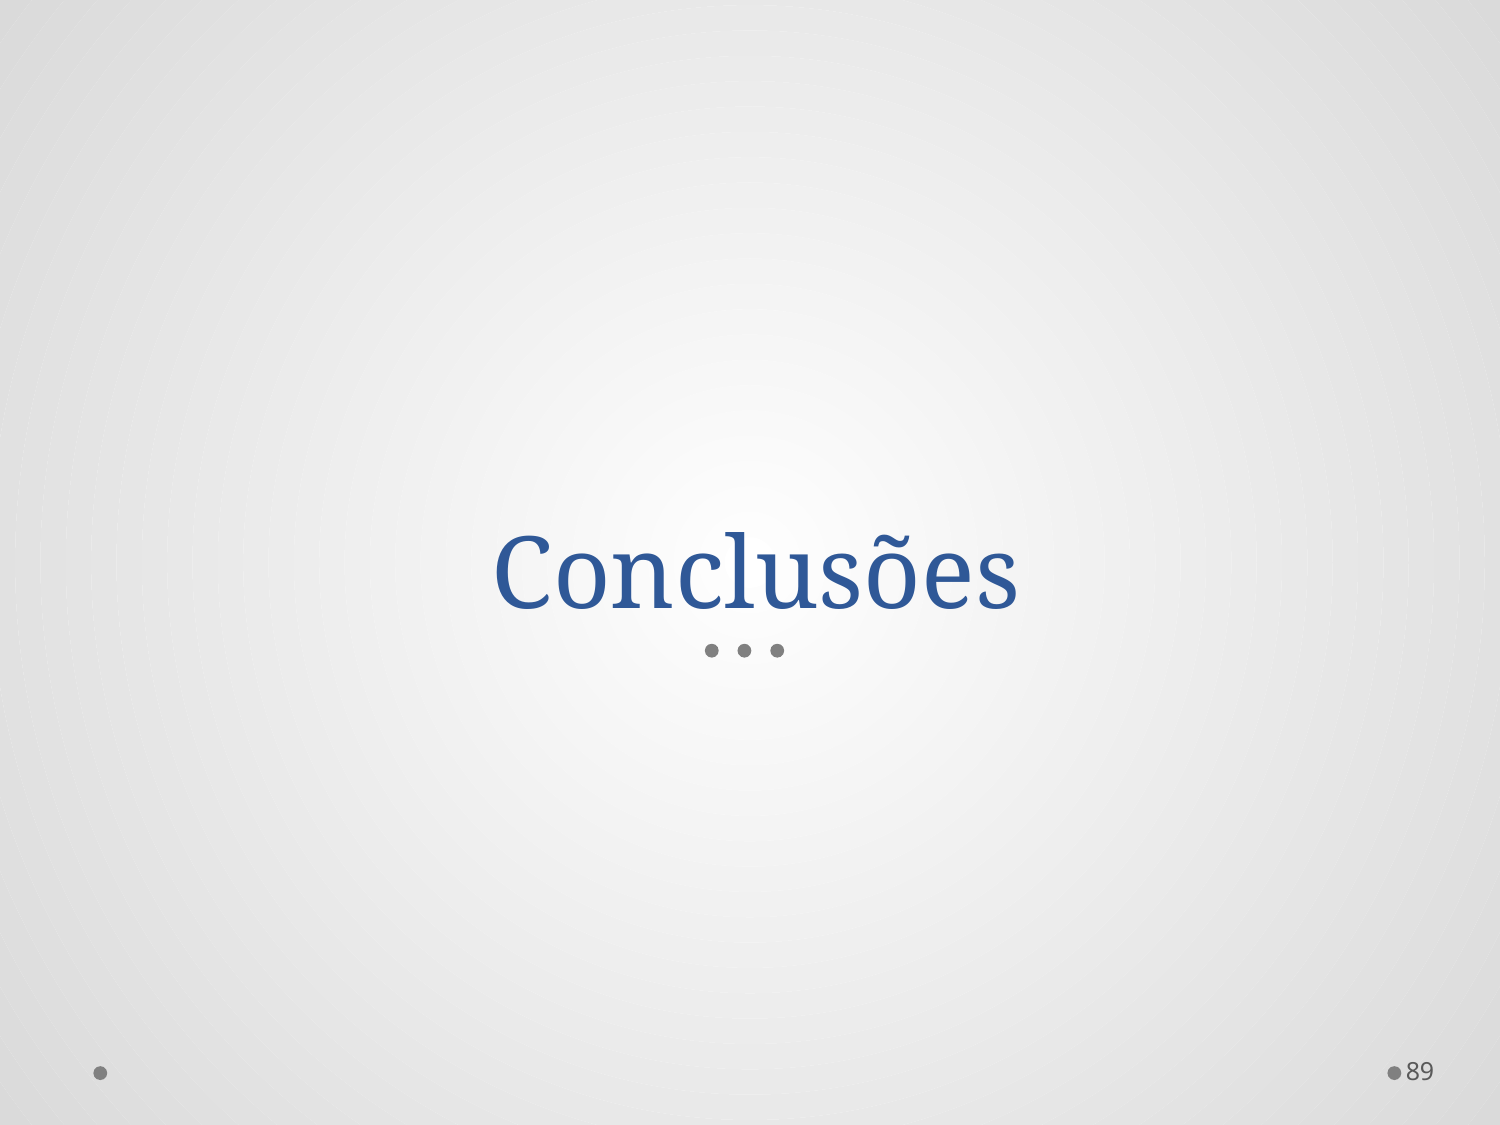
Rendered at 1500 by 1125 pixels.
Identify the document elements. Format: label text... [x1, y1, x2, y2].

slide_number 89 [1401, 1042, 1494, 1103]
title Conclusões [118, 224, 1394, 636]
